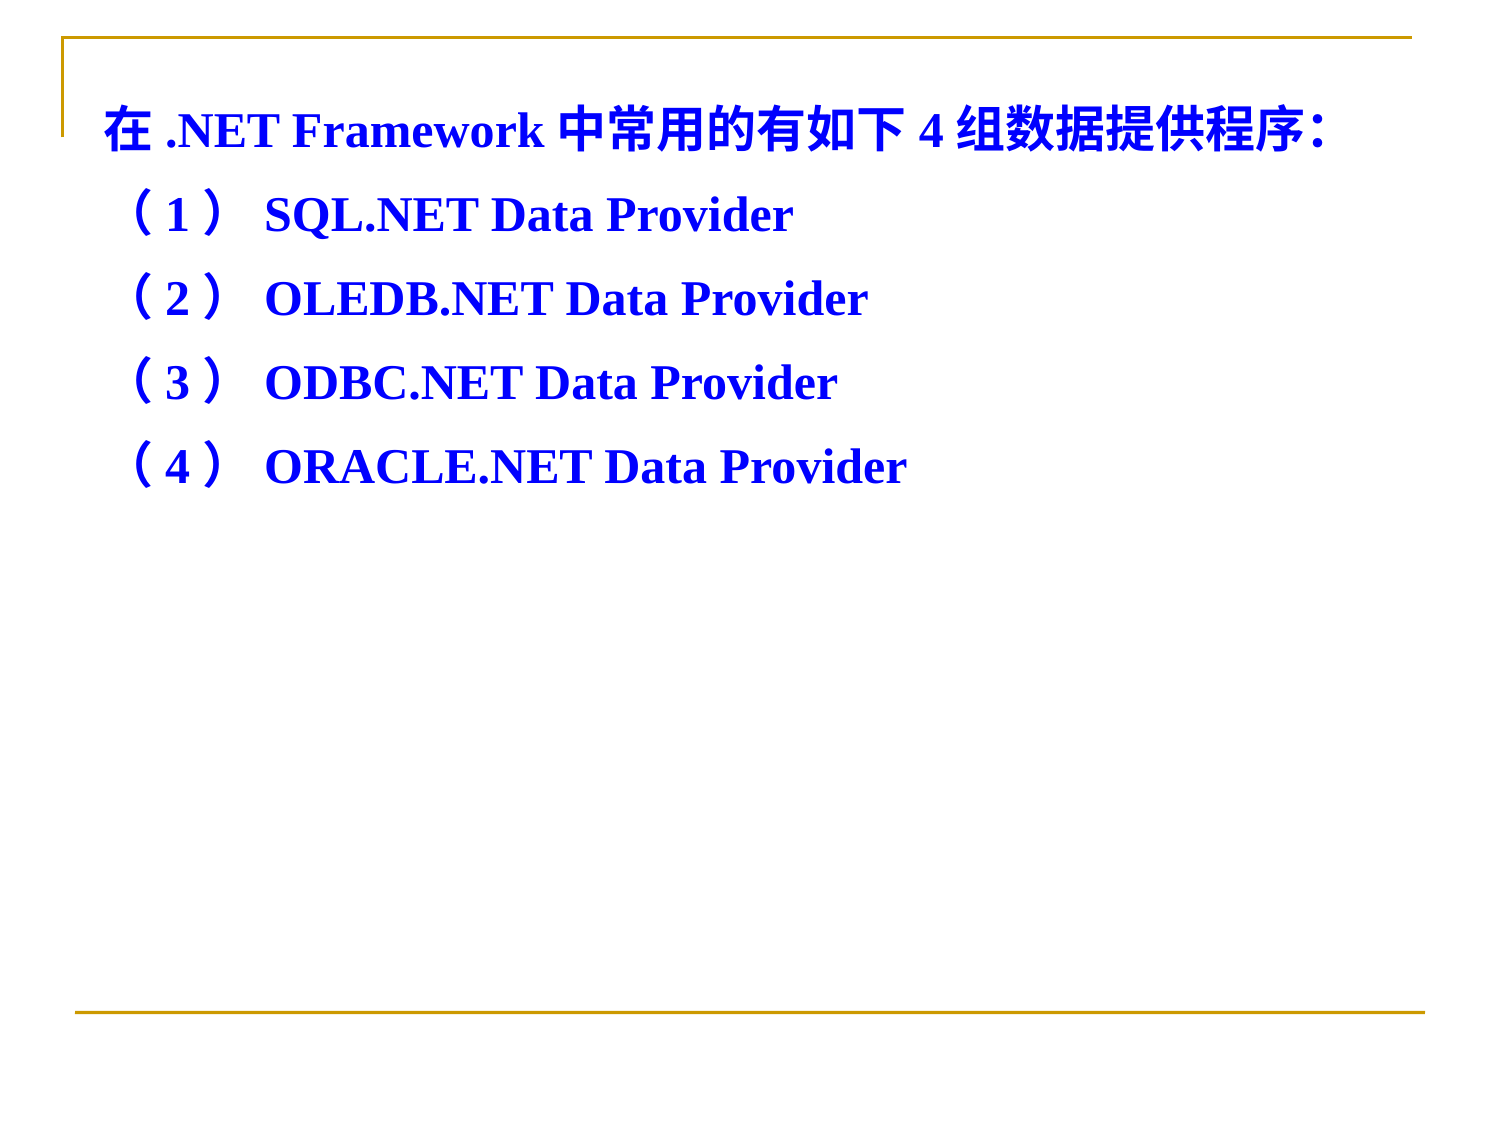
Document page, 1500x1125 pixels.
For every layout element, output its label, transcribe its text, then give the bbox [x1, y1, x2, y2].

text_box 在.NET Framework中常用的有如下4组数据提供程序： （1）SQL.NET Data Provider （2）OLEDB.NET Data Provider （3）ODBC.NET Data Provider （4）ORACLE.NET Data Provider [88, 66, 1424, 501]
